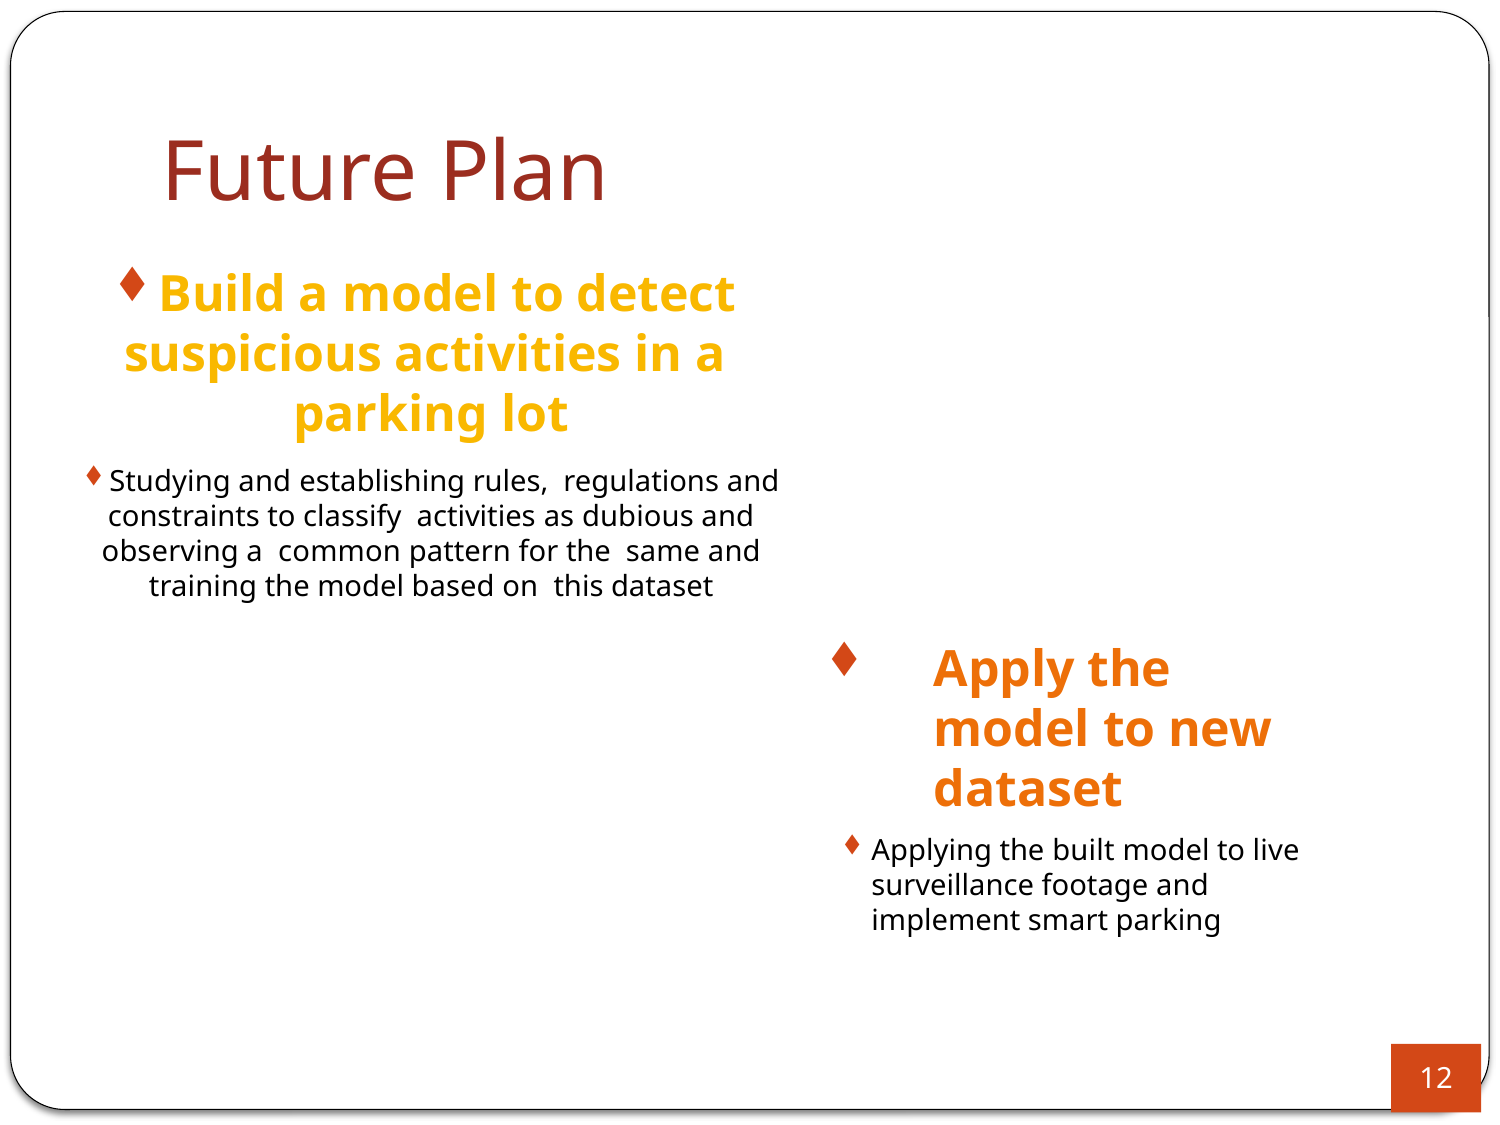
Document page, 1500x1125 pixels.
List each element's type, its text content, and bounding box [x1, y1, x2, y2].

title Future Plan [146, 45, 1207, 233]
list Apply the model to new dataset Applying the built model to live surveillance footage and implement smart parking [808, 621, 1339, 1079]
slide_number 12 [1391, 1043, 1482, 1113]
list Build a model to detect suspicious activities in a parking lot Studying and establishing rules, regulations and constraints to classify activities as dubious and observing a common pattern for the same and training the model based on this dataset [46, 246, 815, 675]
